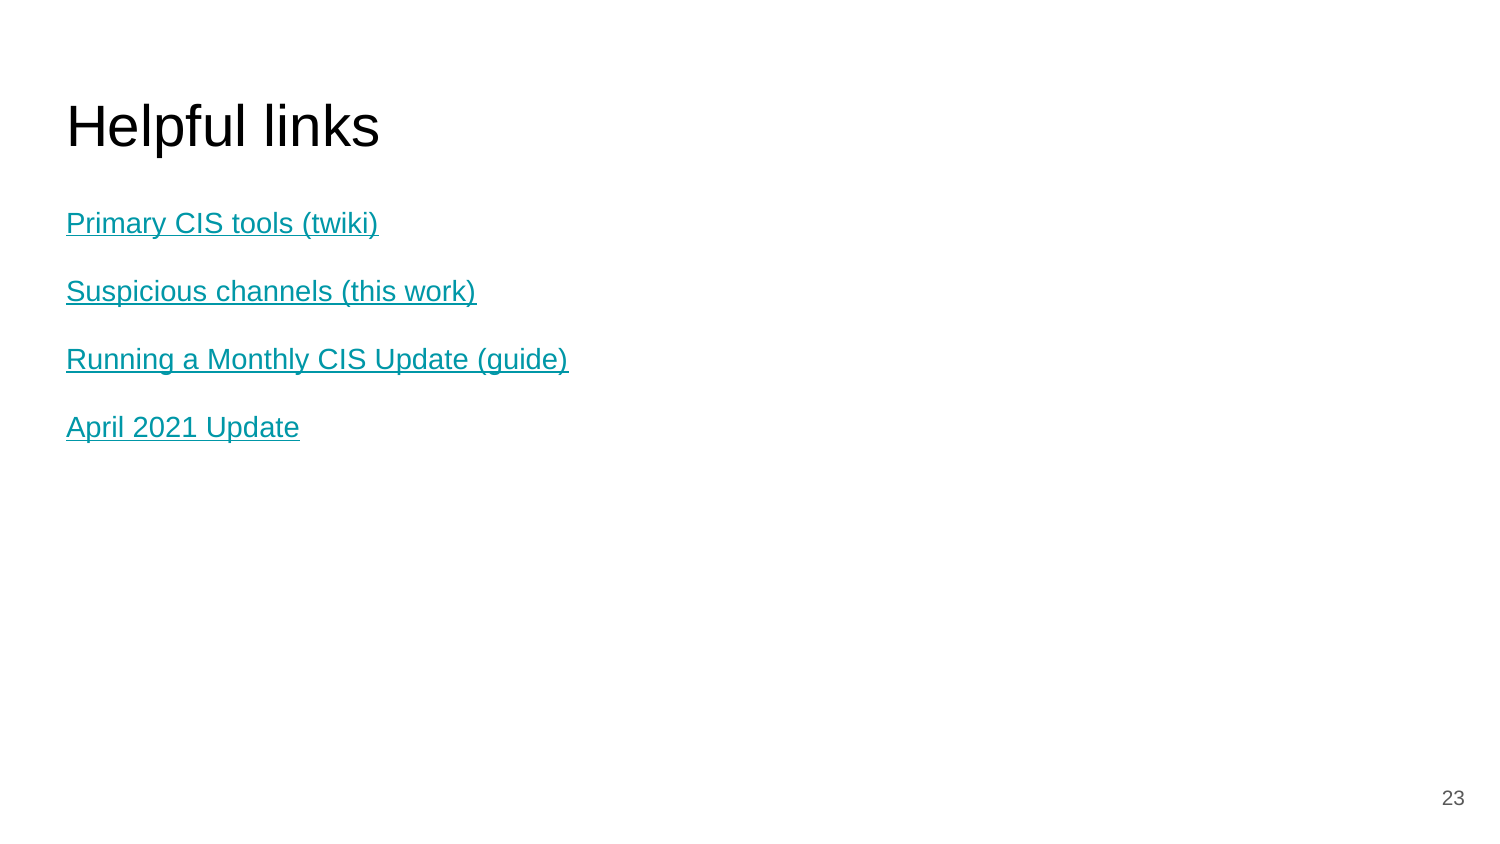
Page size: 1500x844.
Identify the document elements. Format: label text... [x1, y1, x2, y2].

slide_number ‹#› [1389, 764, 1480, 830]
title Helpful links [51, 72, 1449, 167]
list Primary CIS tools (twiki) Suspicious channels (this work) Running a Monthly CIS Update (guide) April 2021 Update [51, 189, 1449, 750]
